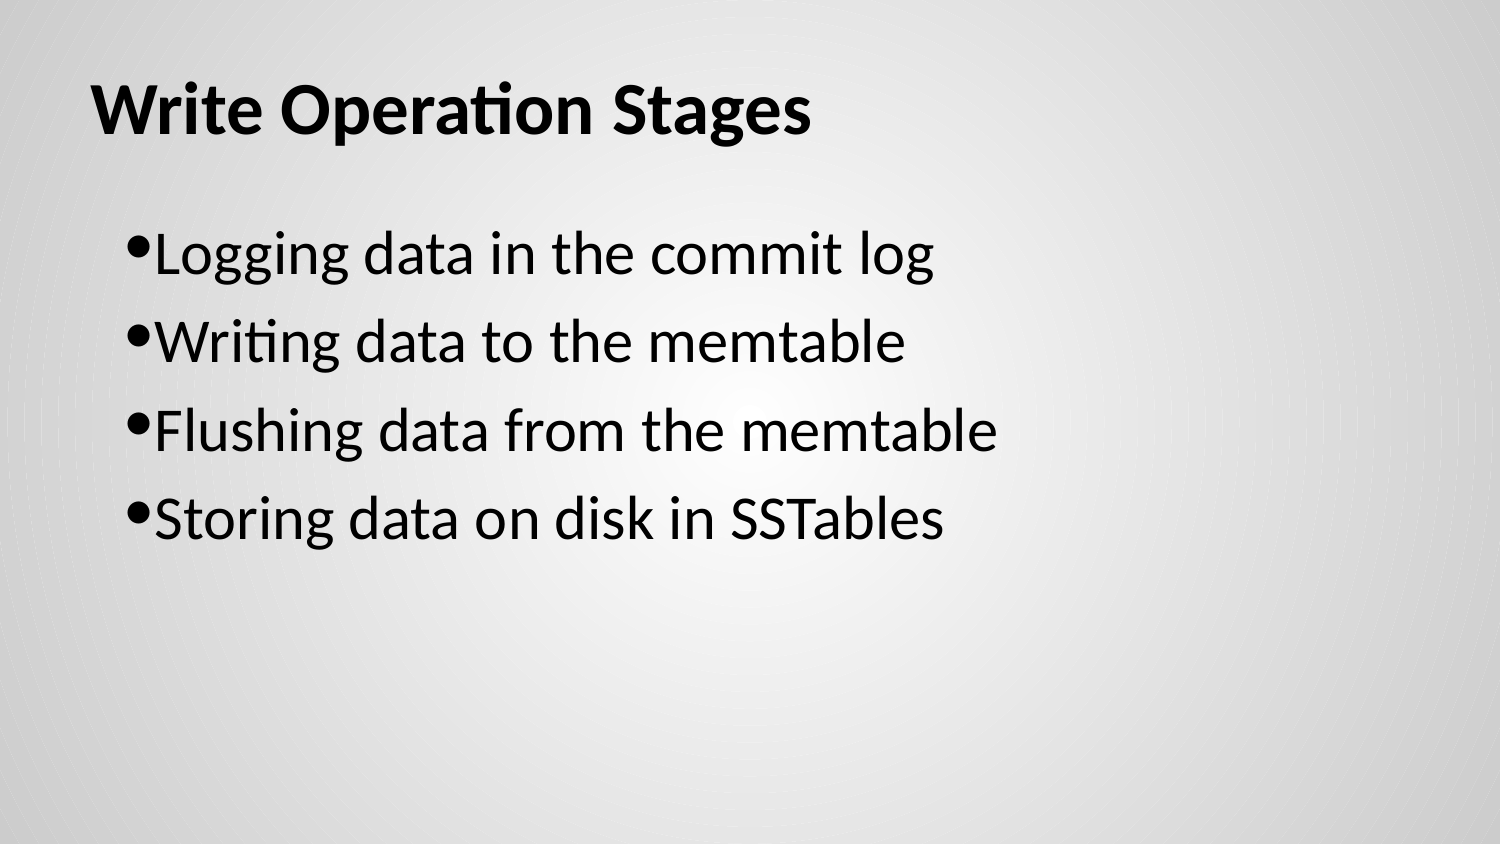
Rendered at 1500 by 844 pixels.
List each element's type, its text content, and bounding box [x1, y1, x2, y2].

list Logging data in the commit log Writing data to the memtable Flushing data from the memtable Storing data on disk in SSTables [75, 196, 1425, 754]
title Write Operation Stages [75, 33, 1425, 175]
